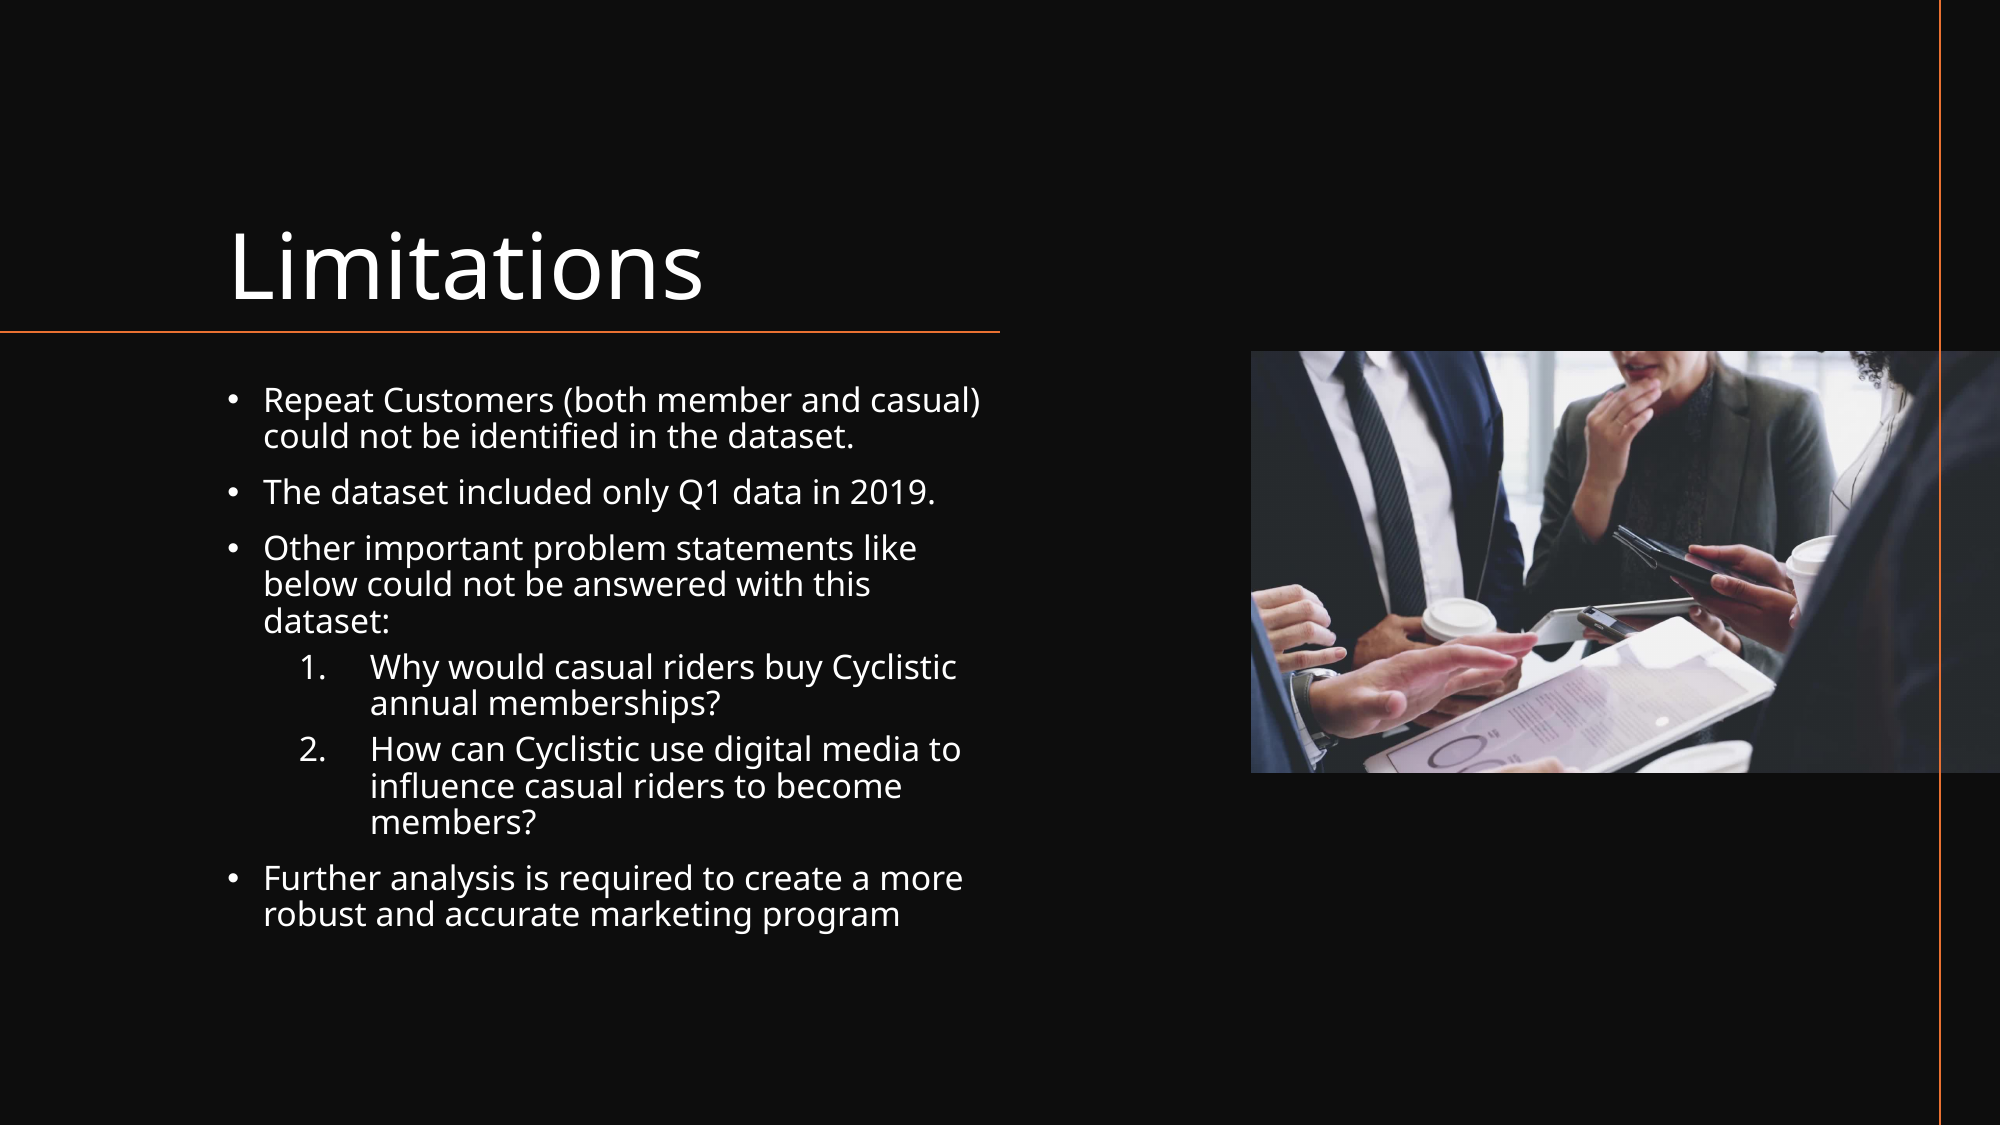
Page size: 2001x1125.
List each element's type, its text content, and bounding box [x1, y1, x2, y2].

list Repeat Customers (both member and casual) could not be identified in the dataset. The dataset included only Q1 data in 2019. Other important problem statements like below could not be answered with this dataset: Why would casual riders buy Cyclistic annual memberships? How can Cyclistic use digital media to influence casual riders to become members? Further analysis is required to create a more robust and accurate marketing program [212, 375, 1000, 985]
picture [1941, 351, 2000, 774]
title Limitations [212, 109, 1000, 328]
text_box [1941, 774, 2000, 1125]
text_box [1941, 0, 2000, 351]
text_box [0, 0, 1939, 1125]
picture [1251, 351, 1939, 774]
